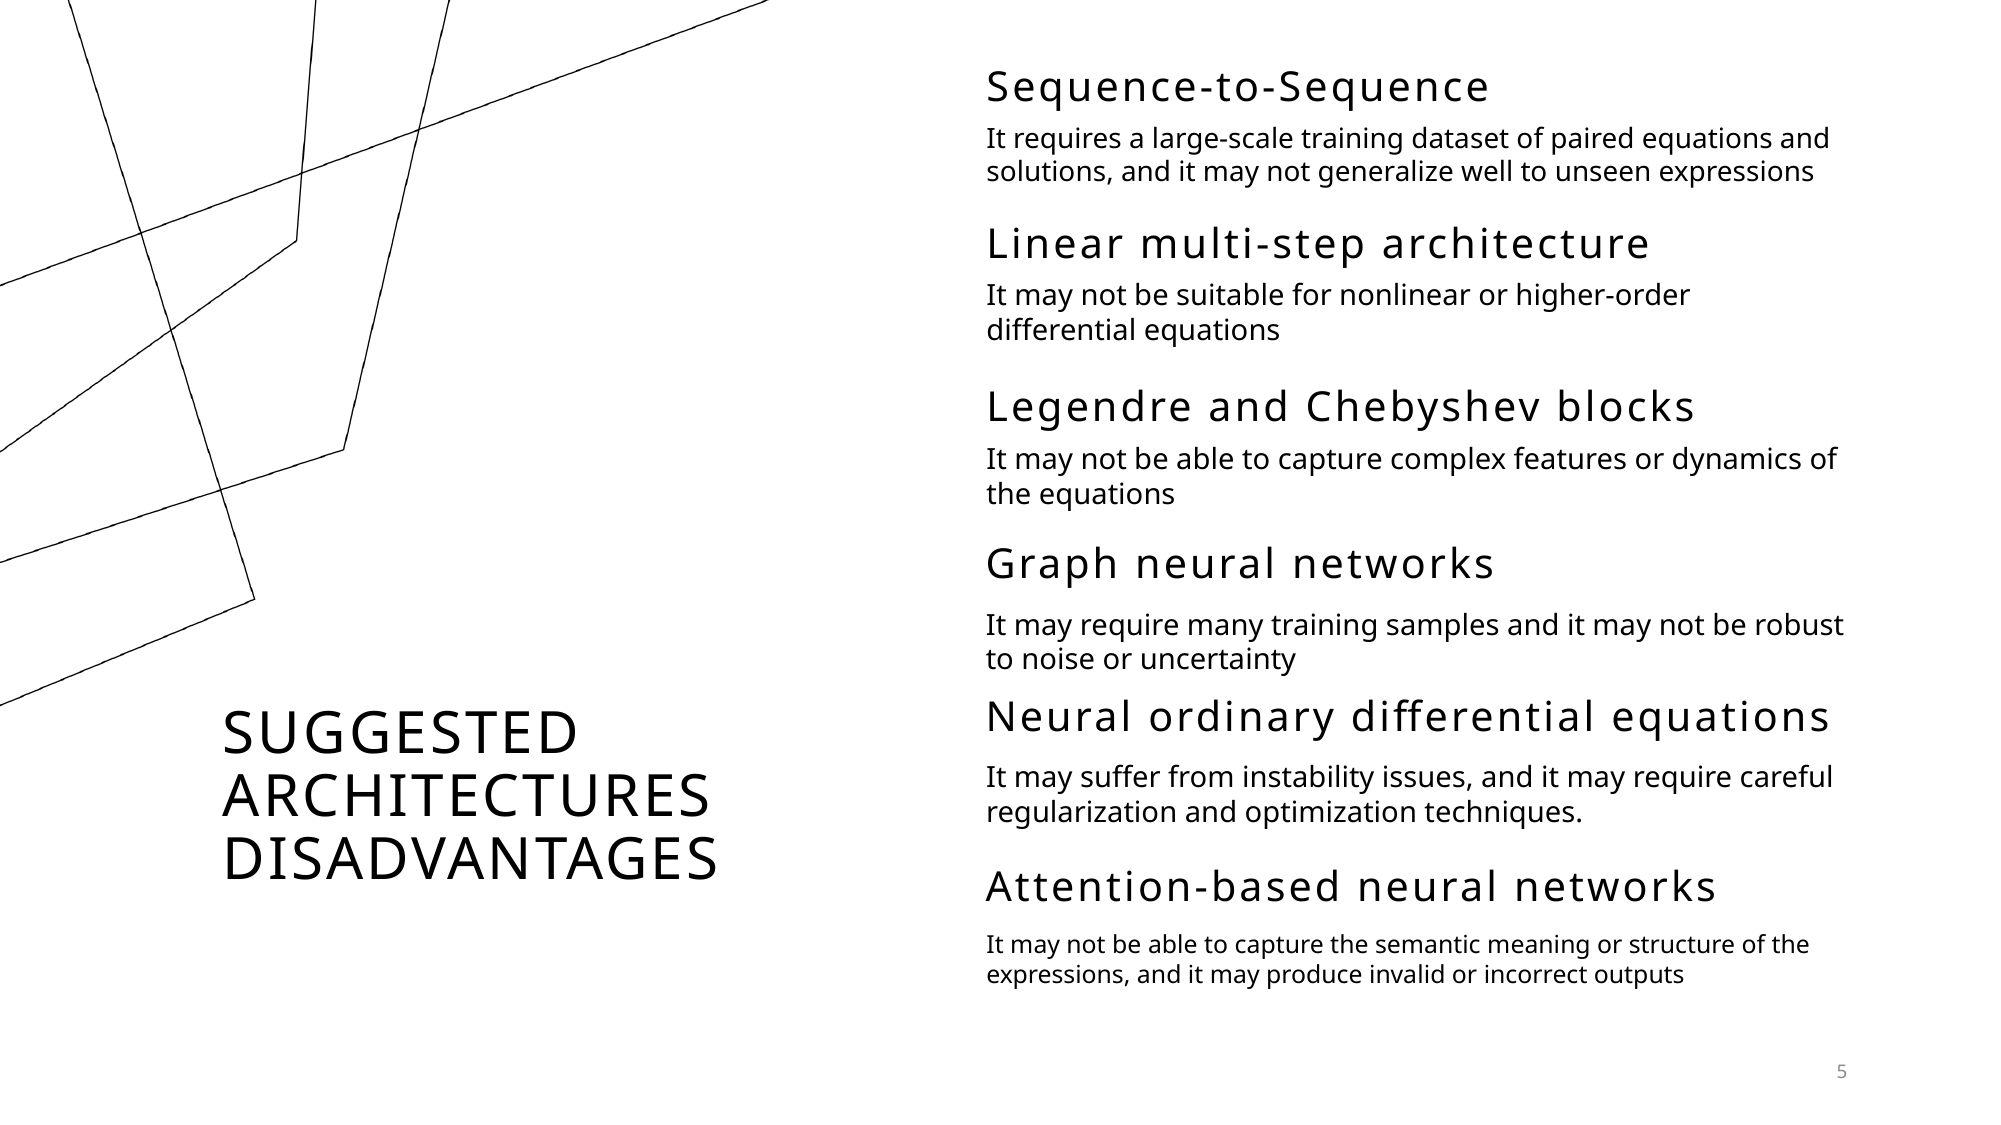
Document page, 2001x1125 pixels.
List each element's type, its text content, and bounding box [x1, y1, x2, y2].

slide_number 5 [1755, 1042, 1863, 1103]
list Legendre and Chebyshev blocks [971, 378, 1863, 432]
text_box It may suffer from instability issues, and it may require careful regularization and optimization techniques. [970, 750, 1863, 843]
list Sequence-to-Sequence [971, 58, 1863, 112]
list Graph neural networks [970, 534, 1862, 595]
list It requires a large-scale training dataset of paired equations and solutions, and it may not generalize well to unseen expressions [971, 112, 1863, 205]
list It may not be suitable for nonlinear or higher-order differential equations [971, 269, 1863, 361]
list Linear multi-step architecture [971, 215, 1863, 269]
text_box It may not be able to capture the semantic meaning or structure of the expressions, and it may produce invalid or incorrect outputs [971, 921, 1863, 1013]
list It may require many training samples and it may not be robust to noise or uncertainty [970, 598, 1862, 688]
text_box Neural ordinary differential equations [970, 688, 1862, 749]
list It may not be able to capture complex features or dynamics of the equations [971, 432, 1863, 524]
text_box Attention-based neural networks [970, 858, 1862, 919]
picture [0, 0, 803, 720]
title Suggested Architectures Disadvantages [207, 681, 763, 900]
